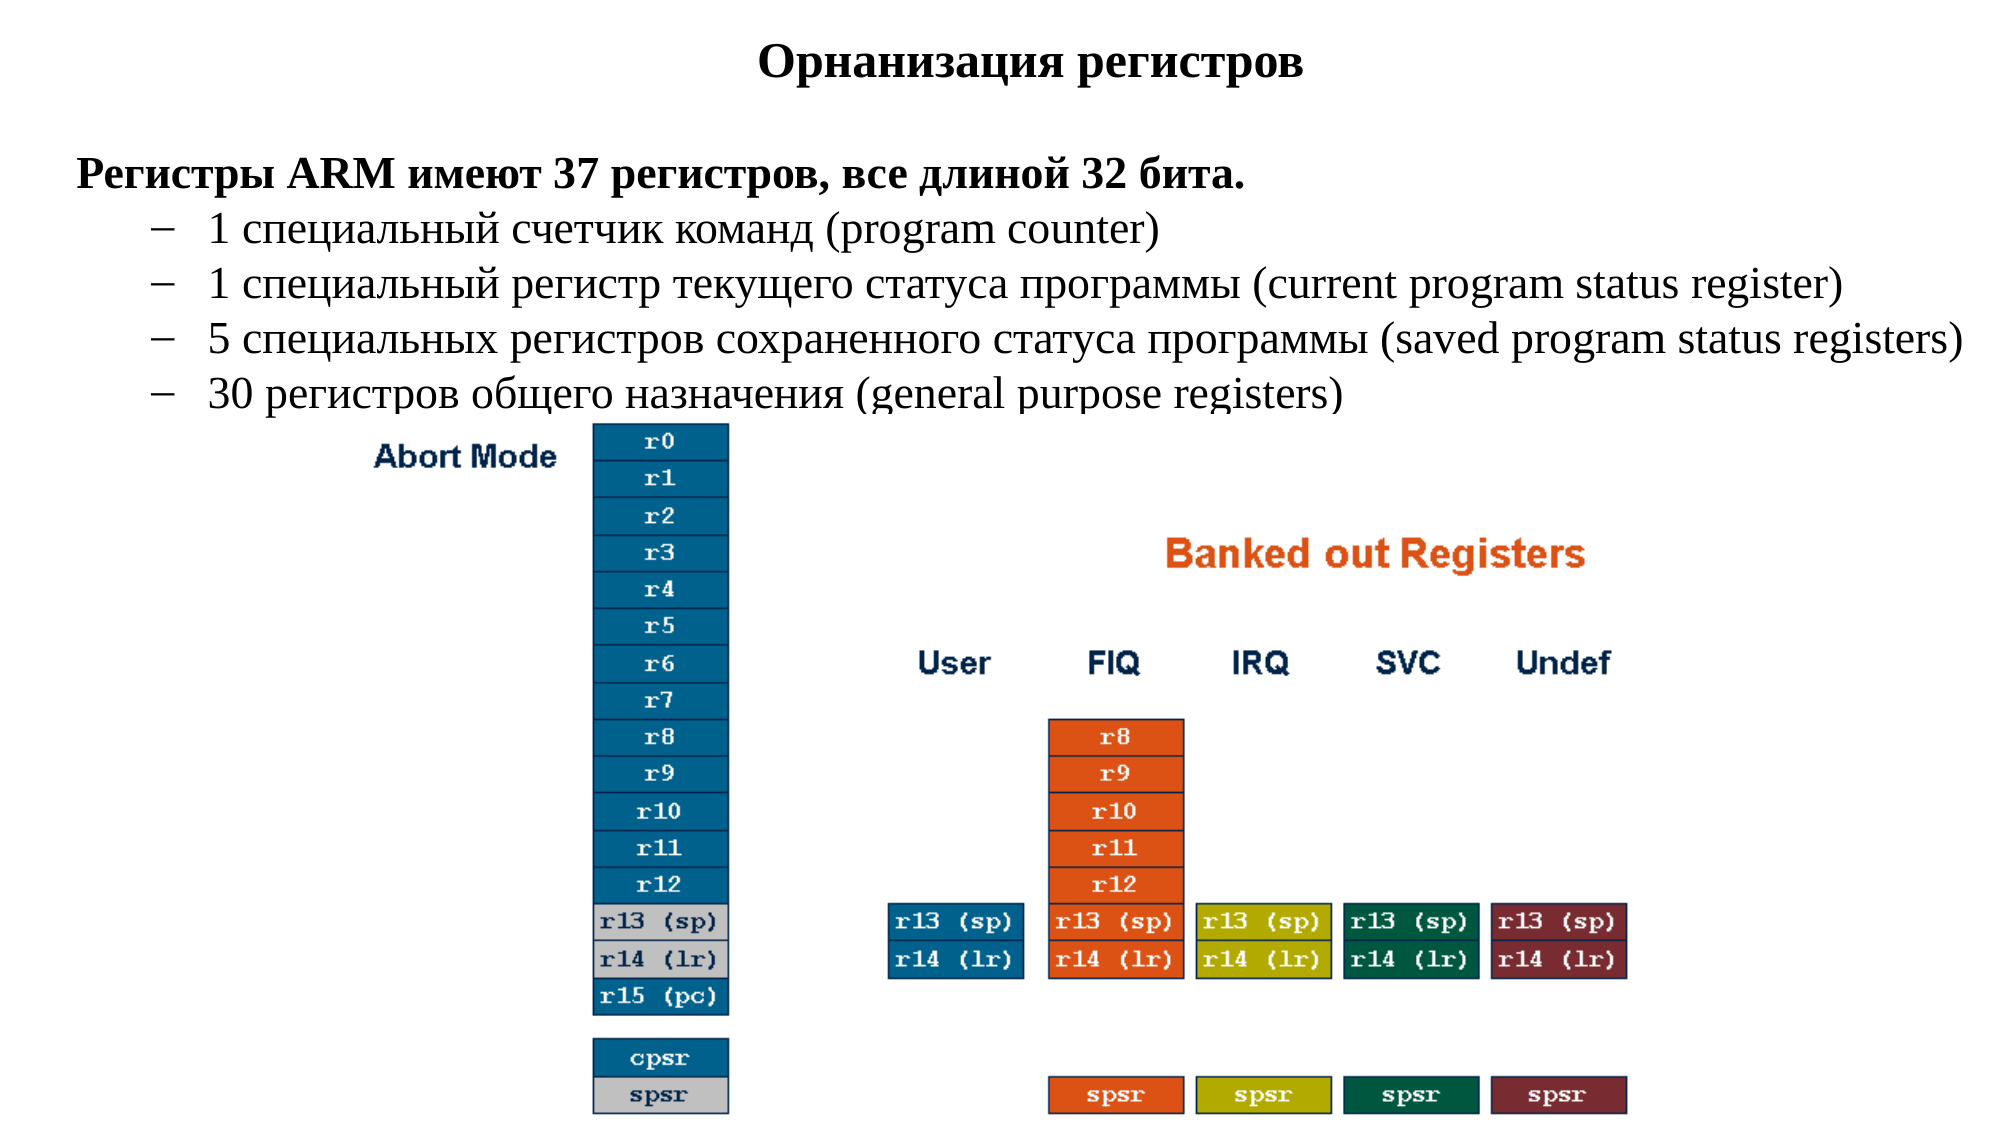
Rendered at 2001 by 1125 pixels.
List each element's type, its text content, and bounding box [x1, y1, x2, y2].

picture [366, 414, 1634, 1124]
text_box Орнанизация регистров Регистры ARM имеют 37 регистров, все длиной 32 бита. 1 специальный счетчик команд (program counter) 1 специальный регистр текущего статуса программы (current program status register) 5 специальных регистров сохраненного статуса программы (saved program status registers) 30 регистров общего назначения (general purpose registers) [61, 20, 2000, 481]
